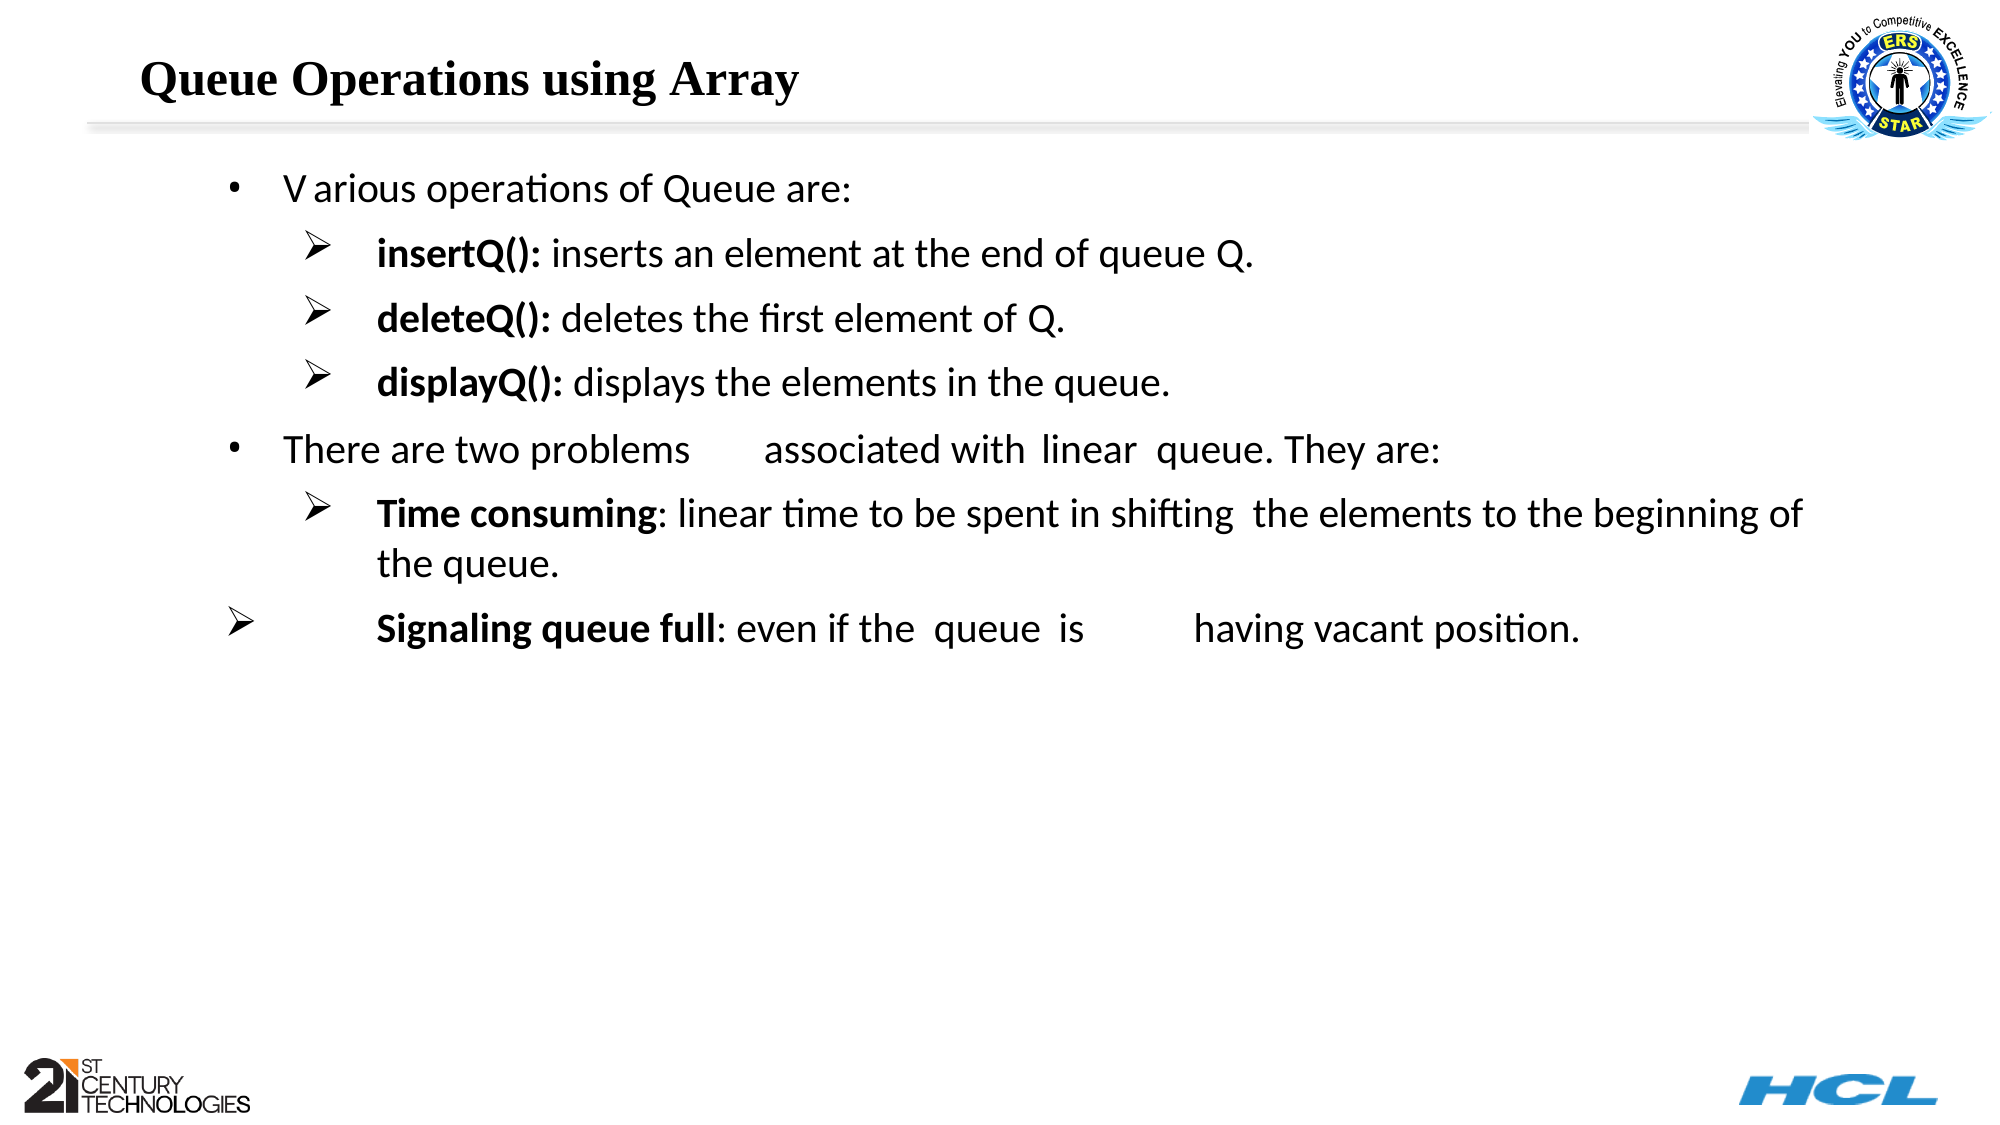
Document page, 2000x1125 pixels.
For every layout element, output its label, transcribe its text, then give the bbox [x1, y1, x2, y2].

picture [24, 1058, 250, 1113]
picture [1739, 1074, 1938, 1105]
title Queue Operations using Array [137, 0, 1345, 170]
text_box V arious operations of Queue are: insertQ(): inserts an element at the end of queue Q. deleteQ(): deletes the first element of Q. displayQ(): displays the elements in the queue. There are two problems associated with linear queue. They are: Time consuming: linear time to be spent in shifting the elements to the beginning of the queue. Signaling queue full: even if the queue is having vacant position. [224, 141, 1813, 652]
picture [1809, 10, 2000, 144]
